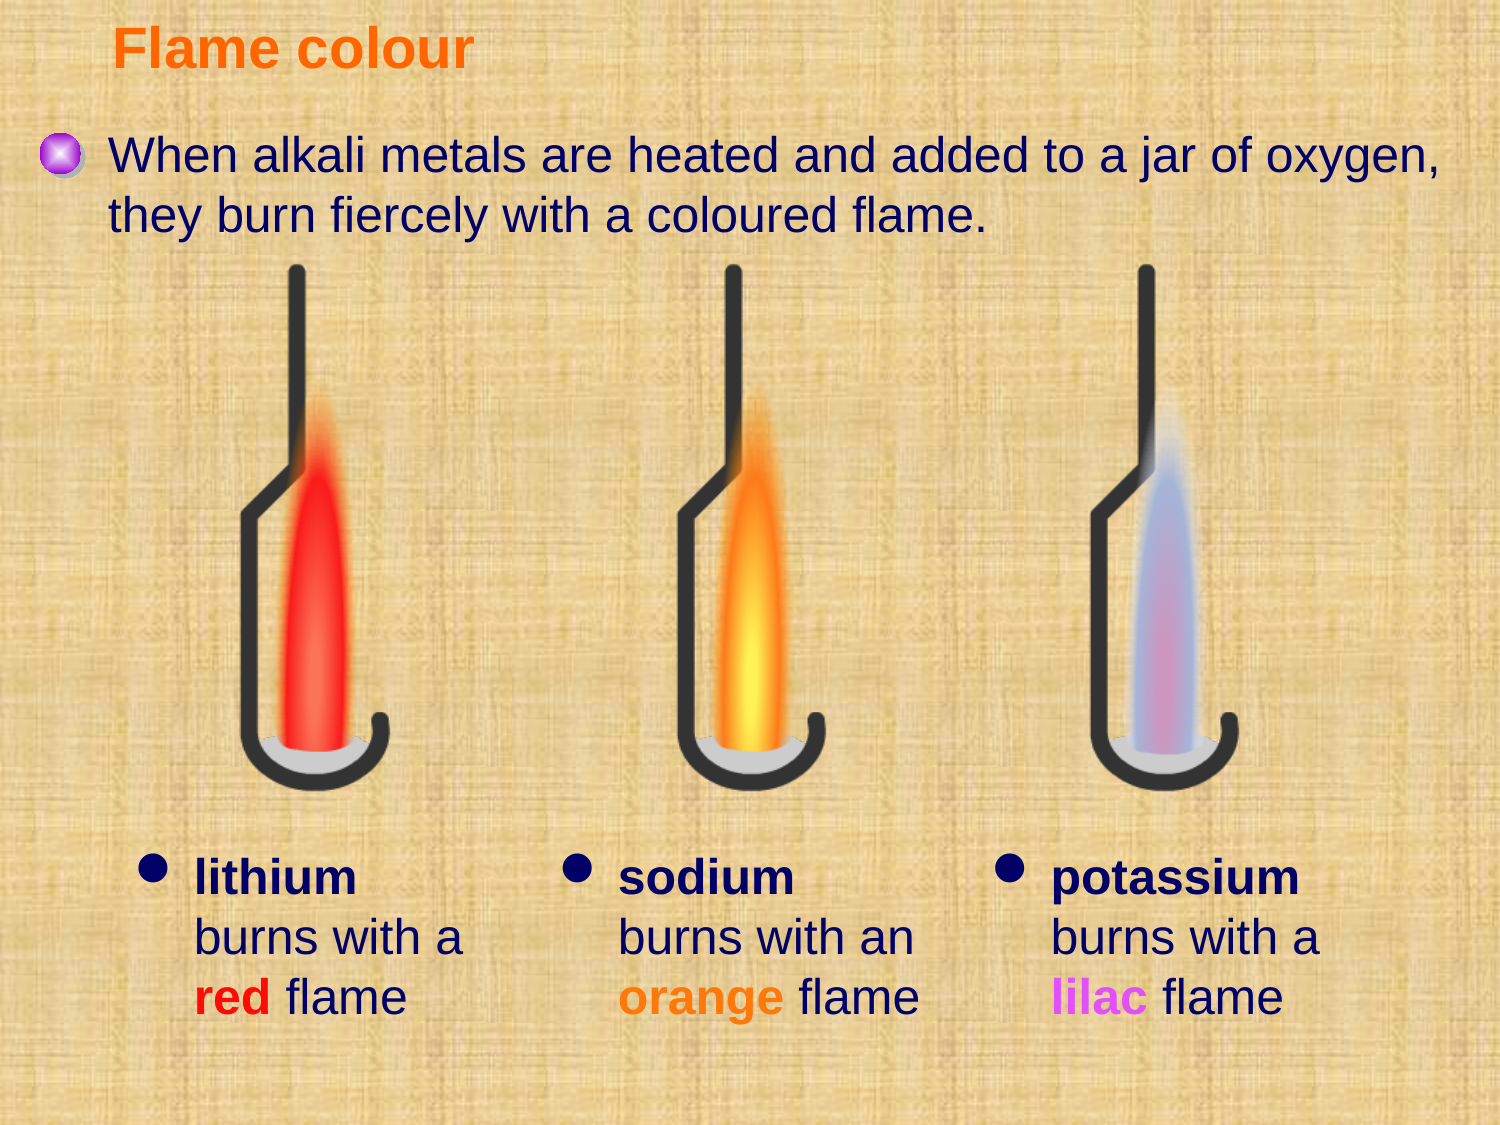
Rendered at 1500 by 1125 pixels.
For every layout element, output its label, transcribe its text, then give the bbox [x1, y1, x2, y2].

text_box When alkali metals are heated and added to a jar of oxygen, they burn fiercely with a coloured flame. [93, 115, 1464, 250]
picture [0, 0, 1500, 1125]
text_box sodium burns with an orange flame [543, 837, 957, 1033]
text_box lithium burns with a red flame [119, 837, 508, 1033]
text_box [39, 132, 81, 175]
text_box potassium burns with a lilac flame [976, 837, 1350, 1033]
title Flame colour [0, 2, 1282, 88]
